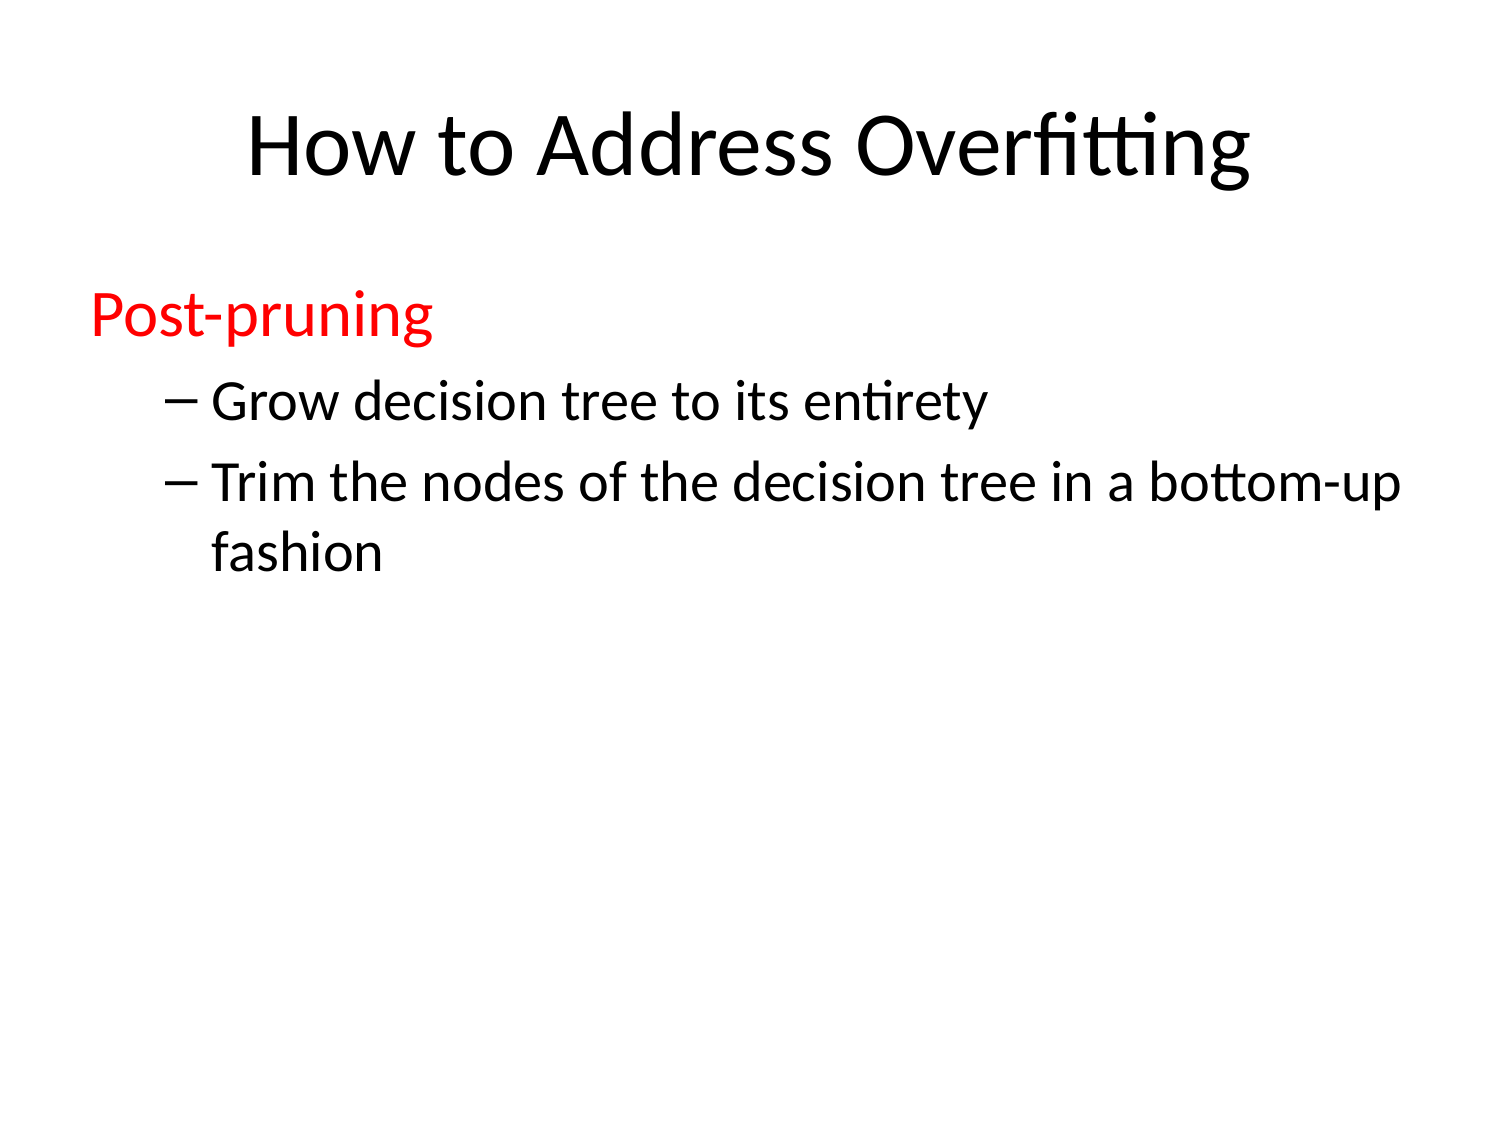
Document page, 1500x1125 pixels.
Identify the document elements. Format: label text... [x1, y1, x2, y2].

list Post-pruning Grow decision tree to its entirety Trim the nodes of the decision tree in a bottom-up fashion [75, 262, 1425, 1005]
title How to Address Overfitting [75, 45, 1425, 233]
